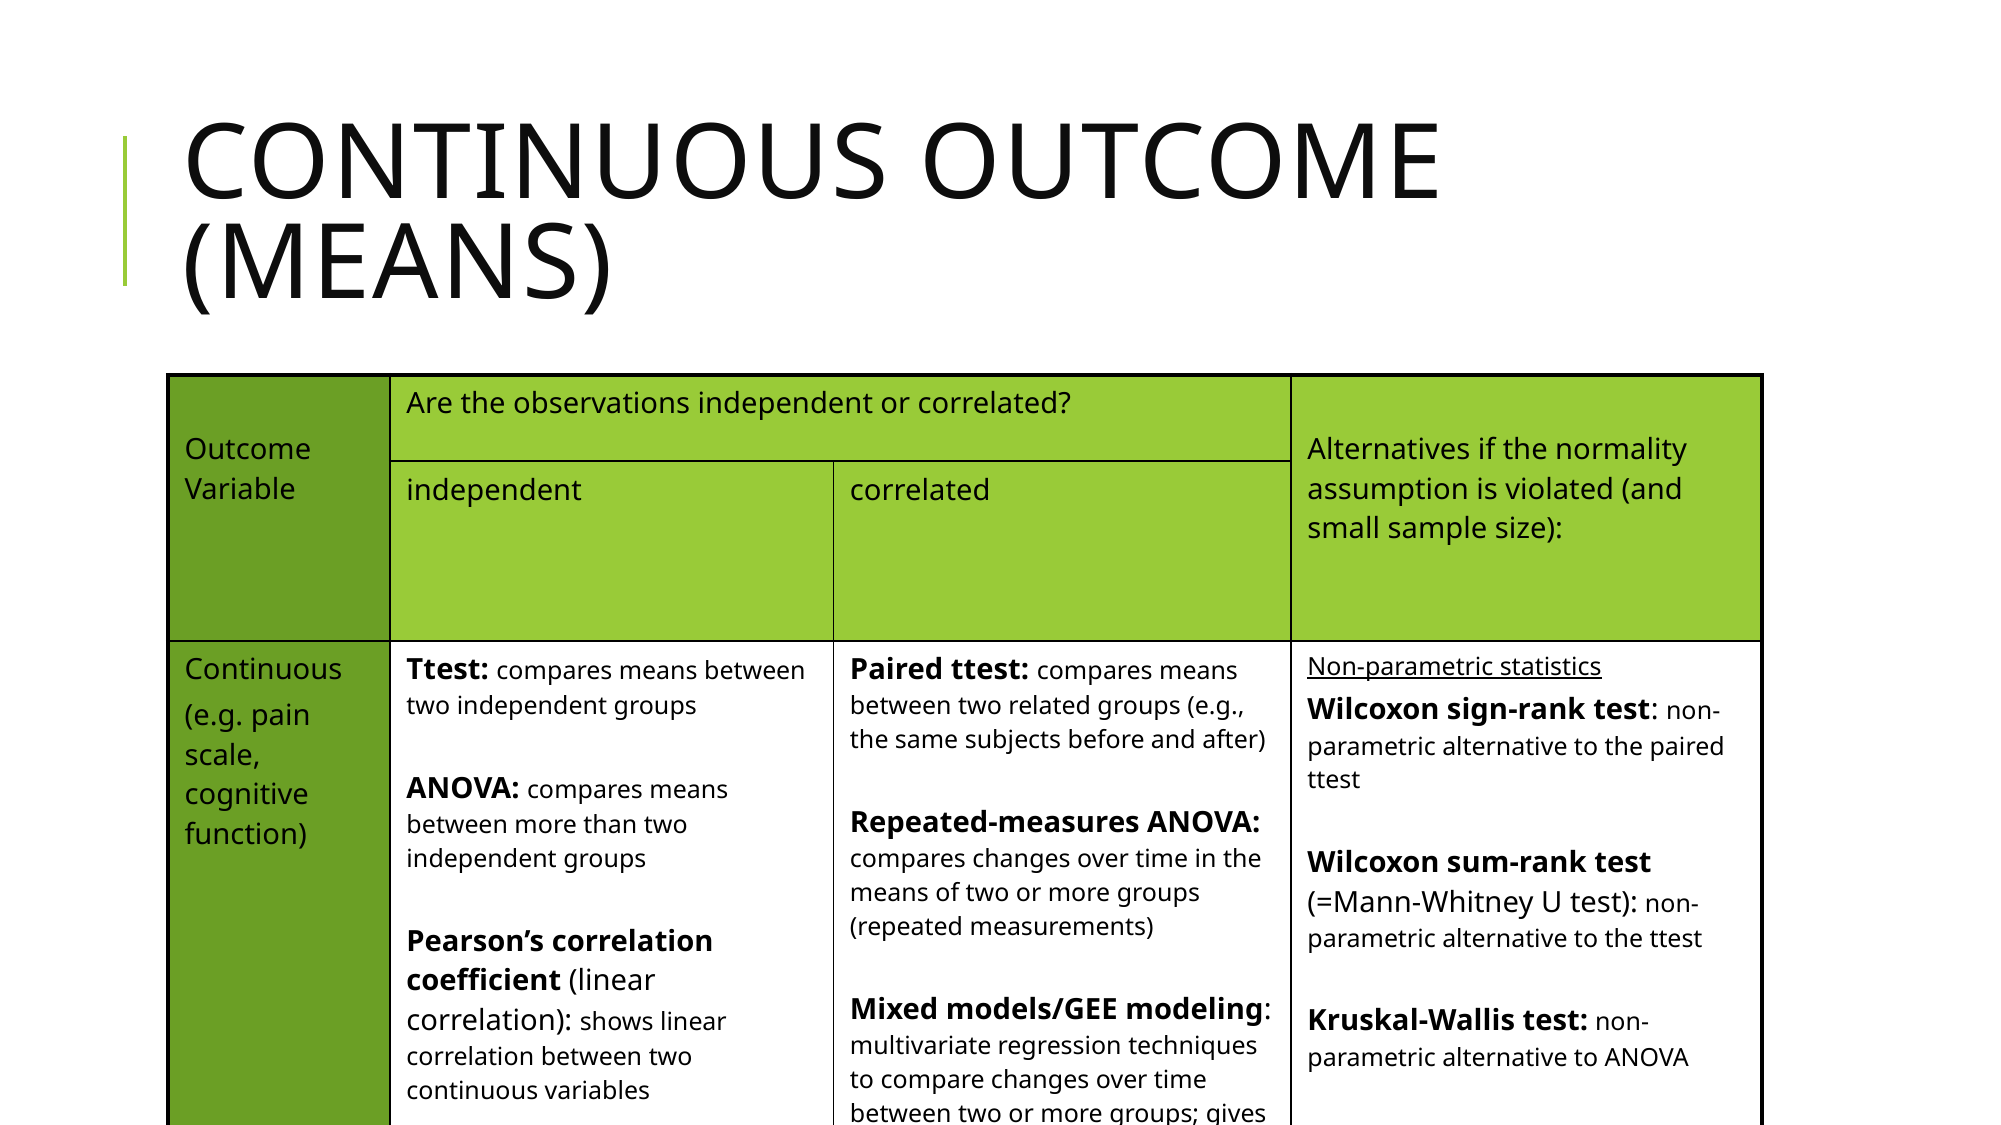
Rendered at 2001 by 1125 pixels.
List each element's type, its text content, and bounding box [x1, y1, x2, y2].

table_cell Ttest: compares means between two independent groups ANOVA: compares means between more than two independent groups Pearson’s correlation coefficient (linear correlation): shows linear correlation between two continuous variables Linear regression: multivariate regression technique used when the outcome is continuous; gives slopes [391, 642, 833, 1125]
table_cell Non-parametric statistics Wilcoxon sign-rank test: non-parametric alternative to the paired ttest Wilcoxon sum-rank test (=Mann-Whitney U test): non-parametric alternative to the ttest Kruskal-Wallis test: non-parametric alternative to ANOVA Spearman rank correlation coefficient: non-parametric alternative to Pearson’s correlation coefficient [1292, 642, 1760, 1125]
table_header Outcome Variable [170, 377, 389, 640]
table_cell Continuous (e.g. pain scale, cognitive function) [170, 642, 389, 1125]
table_cell independent [391, 462, 833, 640]
table_cell correlated [834, 462, 1290, 640]
title Continuous outcome (means) [168, 96, 1763, 342]
table_header Are the observations independent or correlated? [391, 377, 1290, 460]
table_cell Paired ttest: compares means between two related groups (e.g., the same subjects before and after) Repeated-measures ANOVA: compares changes over time in the means of two or more groups (repeated measurements) Mixed models/GEE modeling: multivariate regression techniques to compare changes over time between two or more groups; gives rate of change over time [834, 642, 1290, 1125]
table_header Alternatives if the normality assumption is violated (and small sample size): [1292, 377, 1760, 640]
